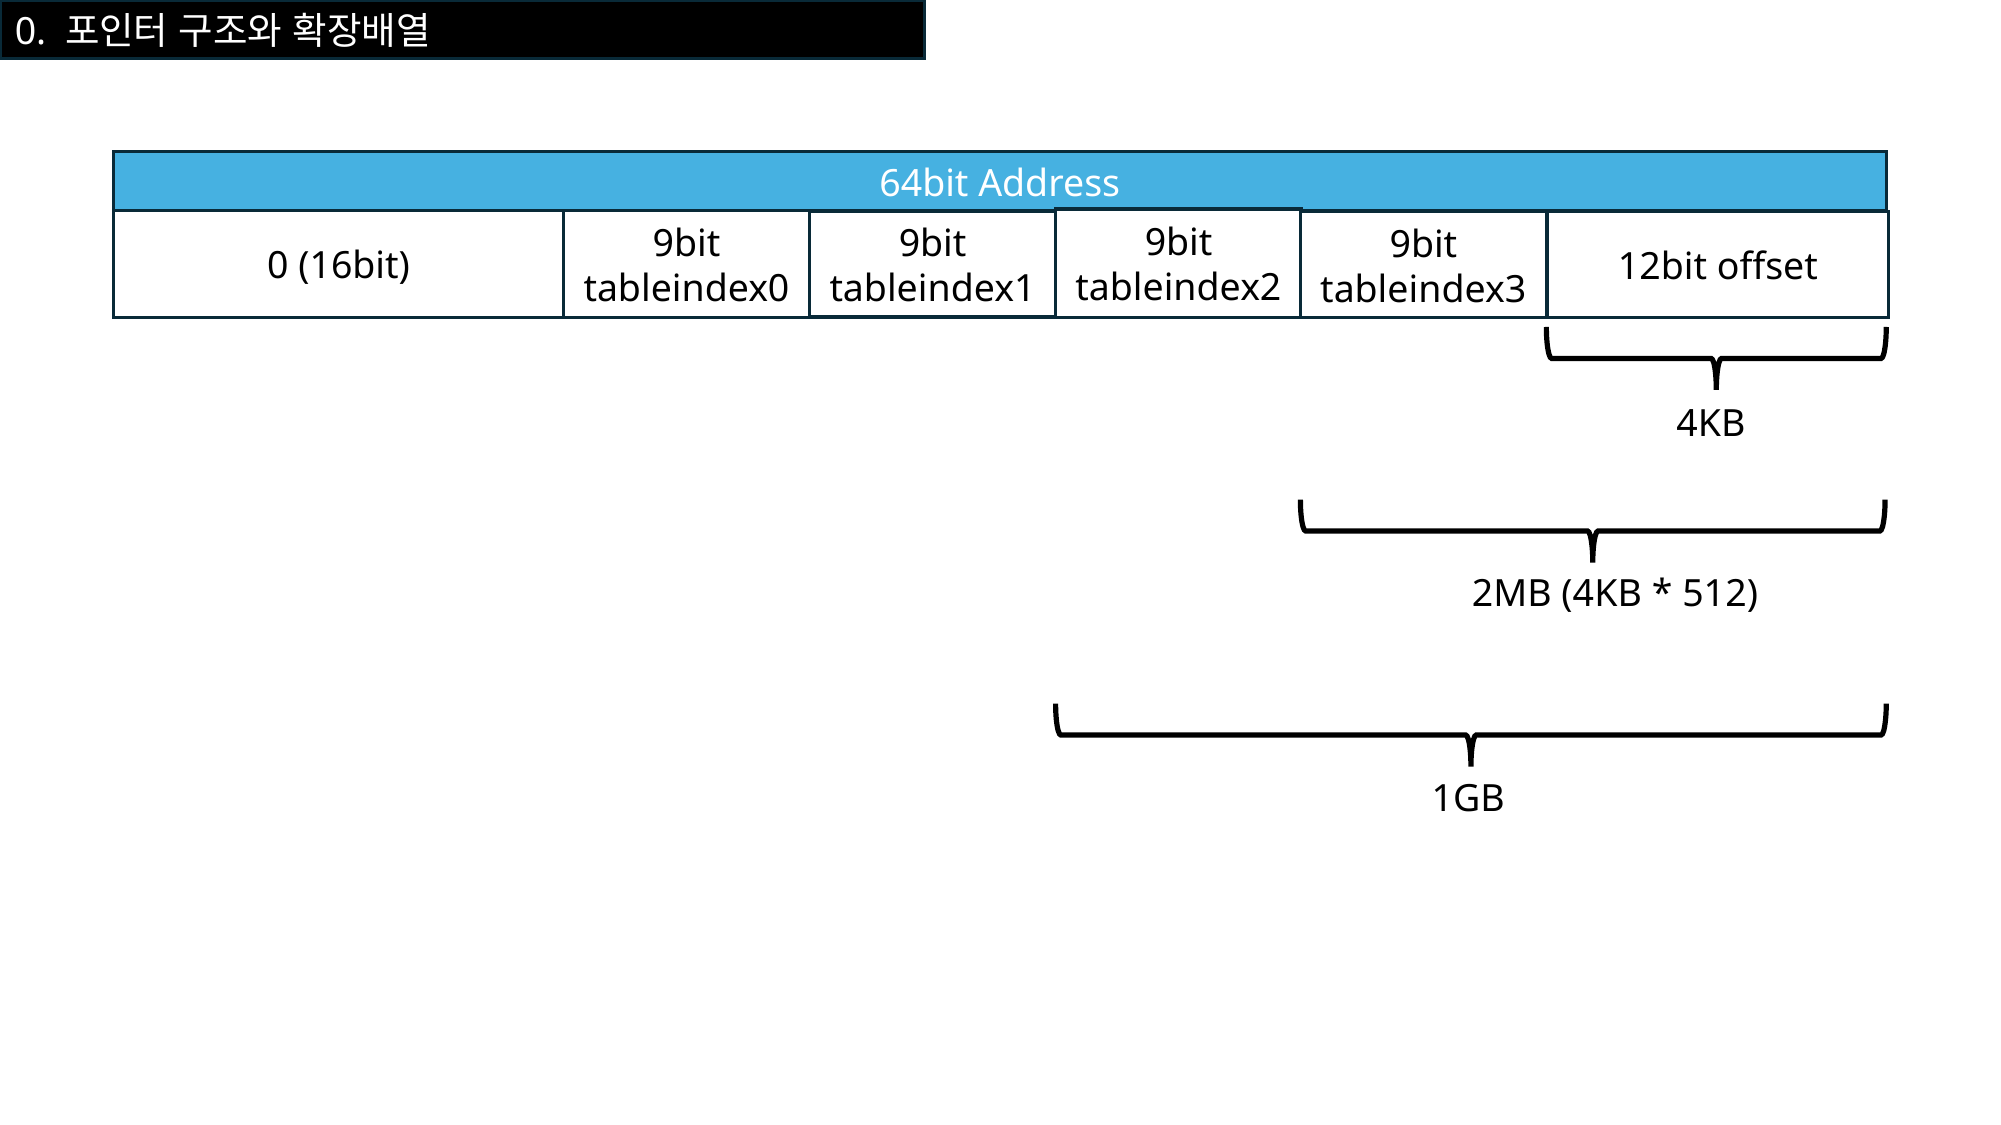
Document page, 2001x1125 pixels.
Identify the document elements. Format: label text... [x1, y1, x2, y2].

text_box 12bit offset [1548, 210, 1890, 319]
text_box 1GB [1416, 766, 1525, 827]
text_box 9bit tableindex0 [562, 209, 811, 319]
text_box 64bit Address [112, 150, 1888, 210]
text_box 4KB [1661, 391, 1770, 451]
text_box 9bit tableindex3 [1299, 210, 1548, 319]
text_box 0. 포인터 구조와 확장배열 [0, 0, 926, 60]
text_box 0 (16bit) [112, 209, 562, 319]
text_box [1298, 499, 1887, 561]
text_box 9bit tableindex1 [808, 210, 1054, 319]
text_box [1054, 703, 1888, 766]
text_box [1544, 326, 1888, 390]
text_box 9bit tableindex2 [1054, 207, 1303, 319]
text_box 2MB (4KB * 512) [1457, 561, 1775, 622]
